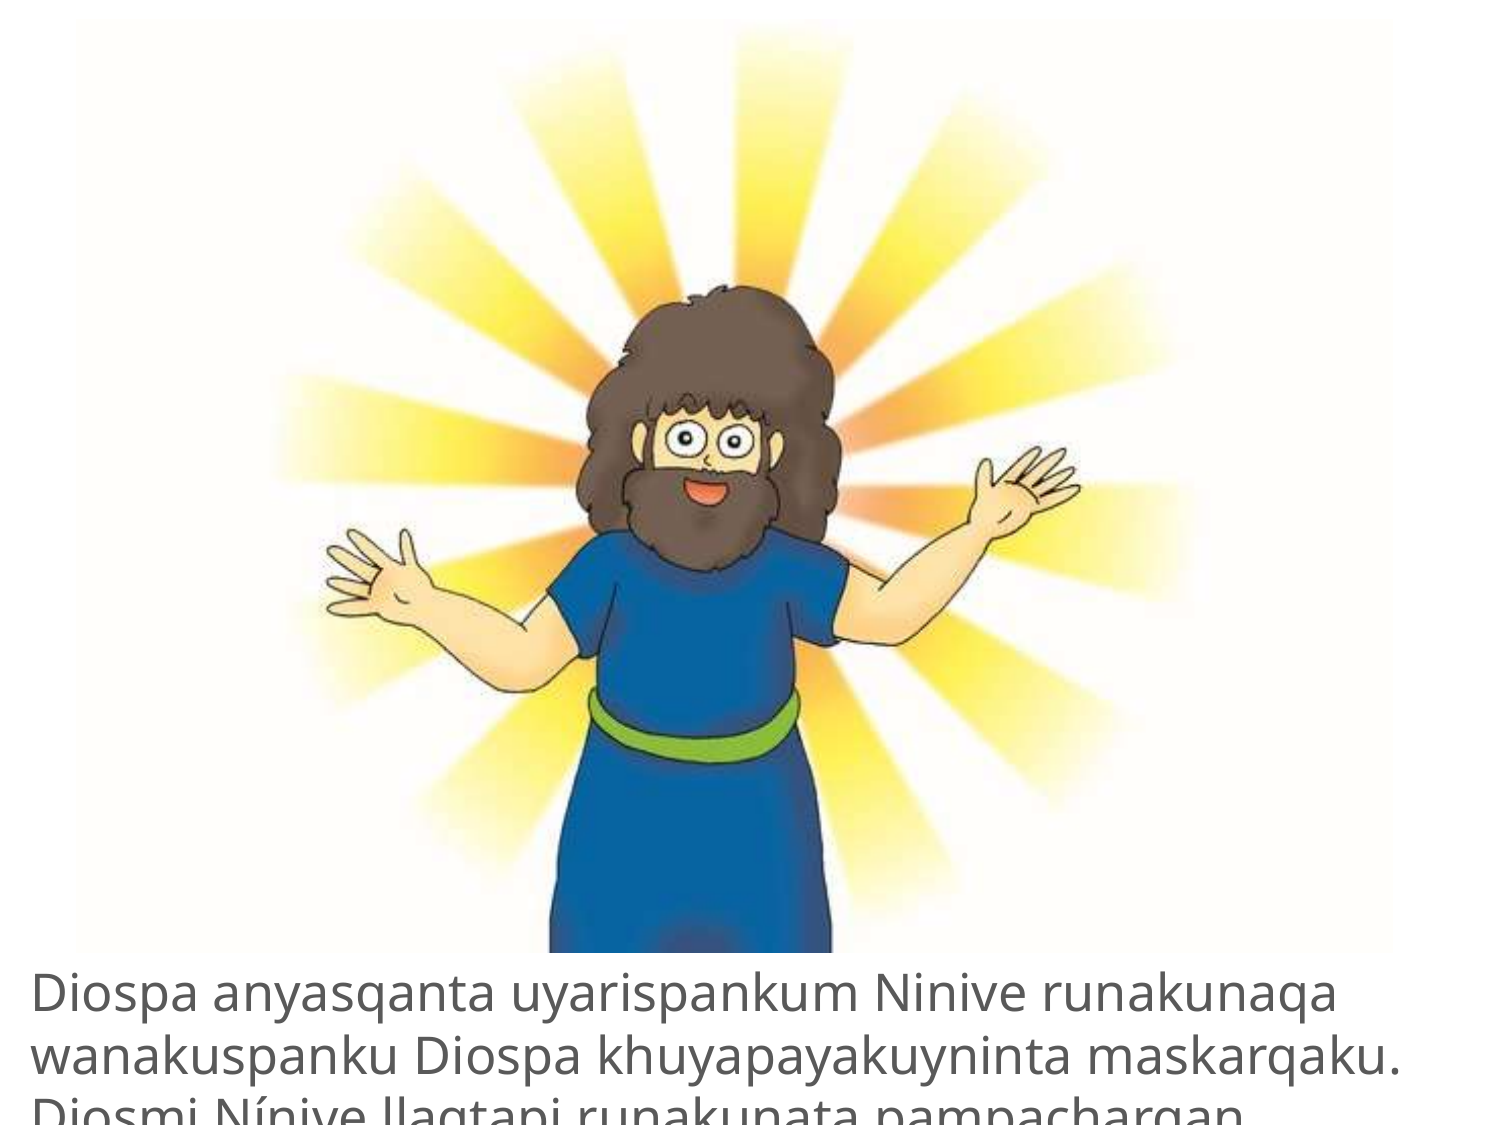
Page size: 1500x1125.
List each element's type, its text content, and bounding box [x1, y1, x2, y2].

text_box Diospa anyasqanta uyarispankum Ninive runakunaqa wanakuspanku Diospa khuyapayakuyninta maskarqaku. Diosmi Nínive llaqtapi runakunata pampacharqan. [15, 952, 1500, 1125]
picture [76, 18, 1394, 953]
